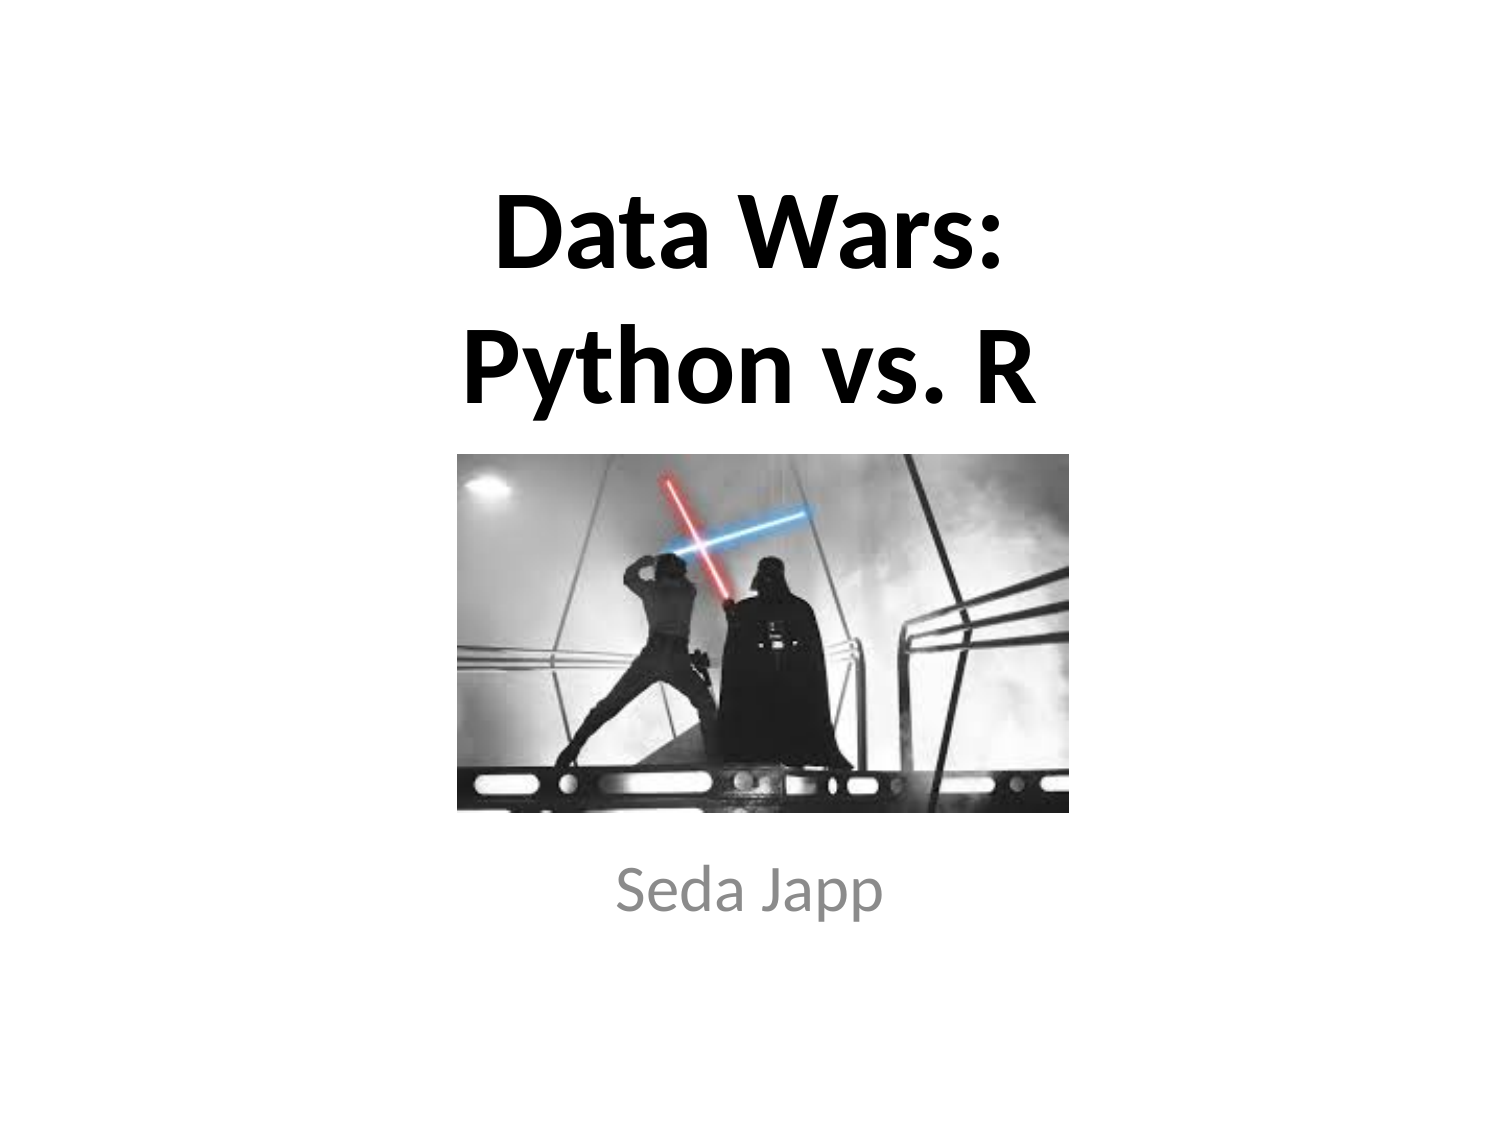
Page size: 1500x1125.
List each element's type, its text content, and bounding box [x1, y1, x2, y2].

picture [457, 454, 1069, 814]
subtitle Seda Japp [225, 837, 1275, 1125]
title Data Wars: Python vs. R [112, 170, 1388, 412]
